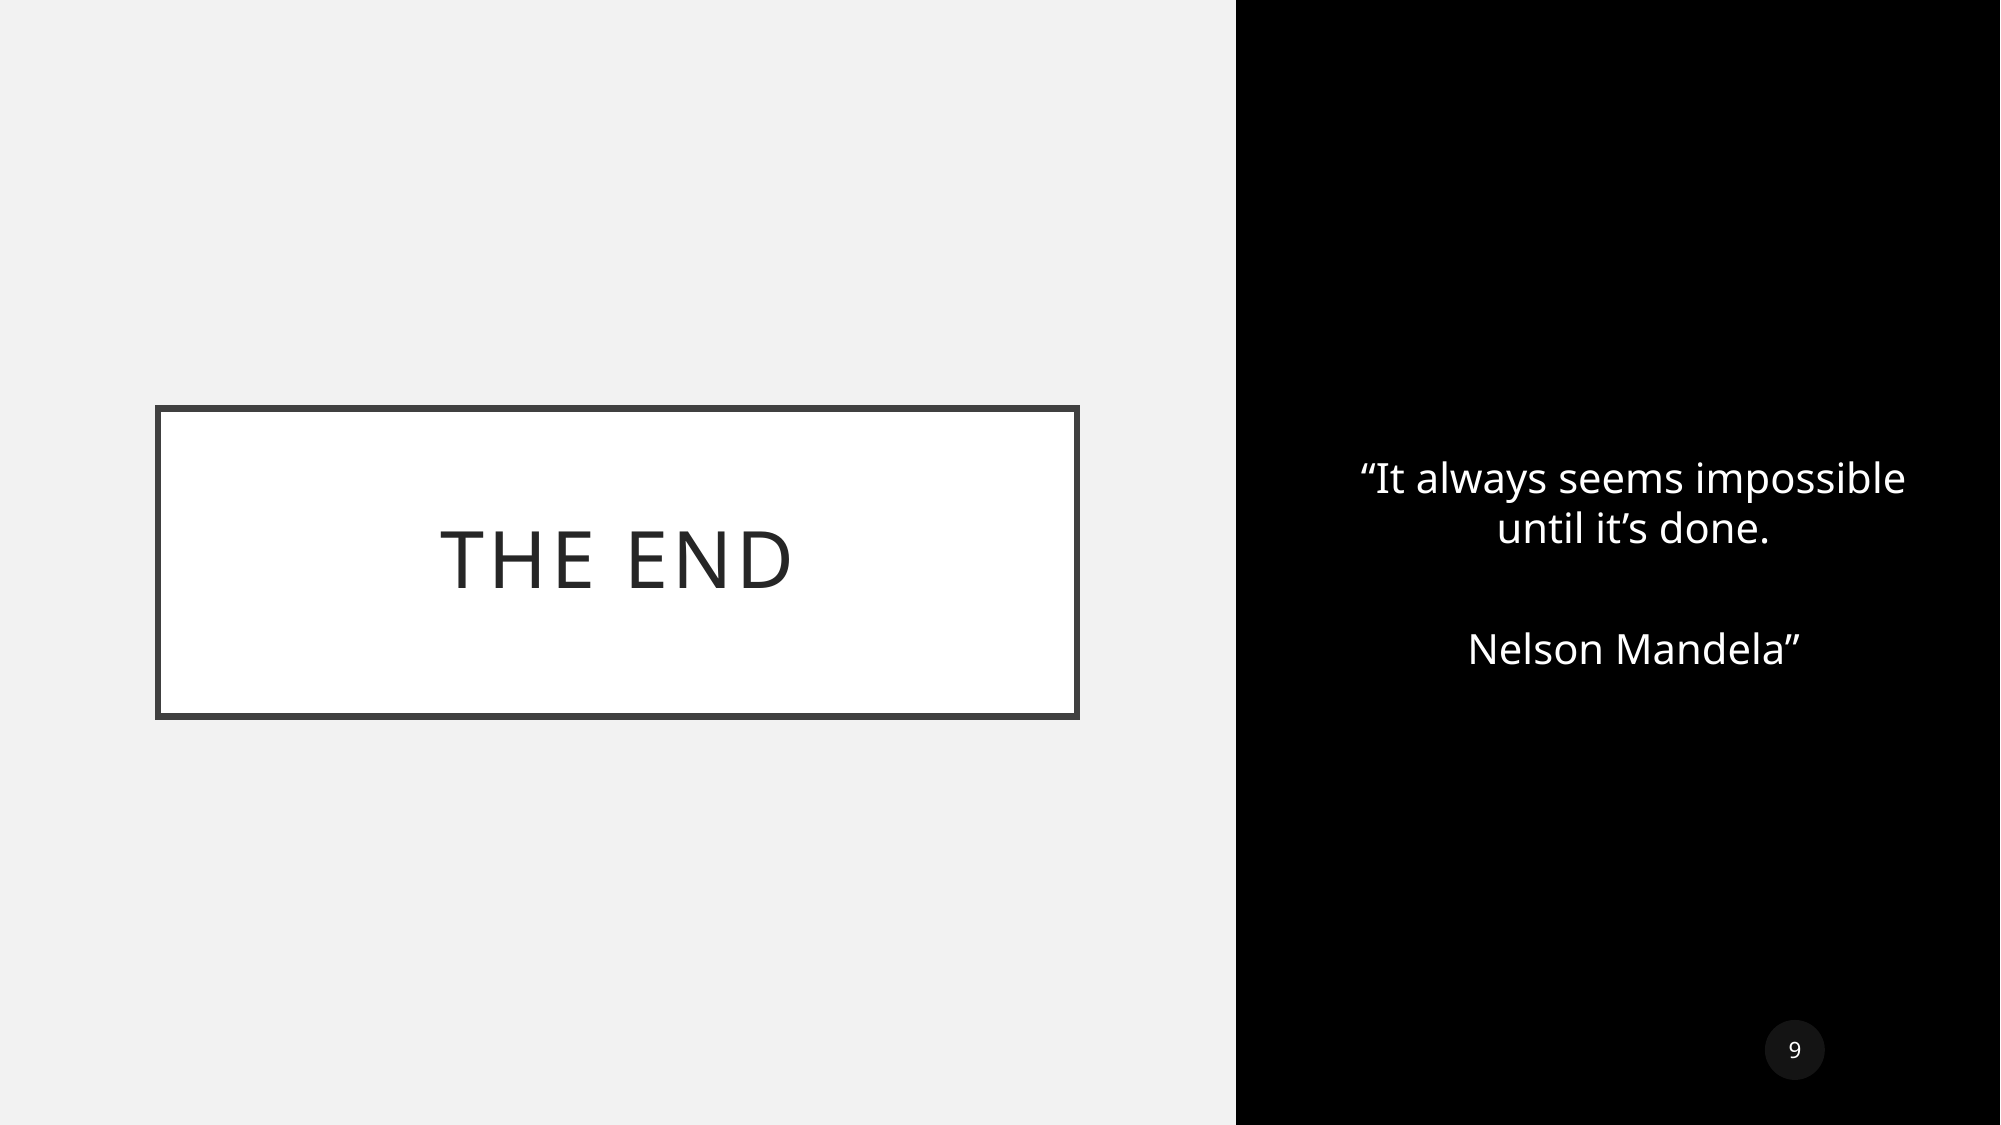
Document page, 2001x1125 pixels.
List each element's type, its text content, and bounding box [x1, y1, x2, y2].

slide_number 9 [1764, 1019, 1825, 1080]
text_box [1235, 0, 2000, 1125]
subtitle “It always seems impossible until it’s done. Nelson Mandela” [1333, 356, 1934, 769]
title The end [155, 405, 1080, 720]
